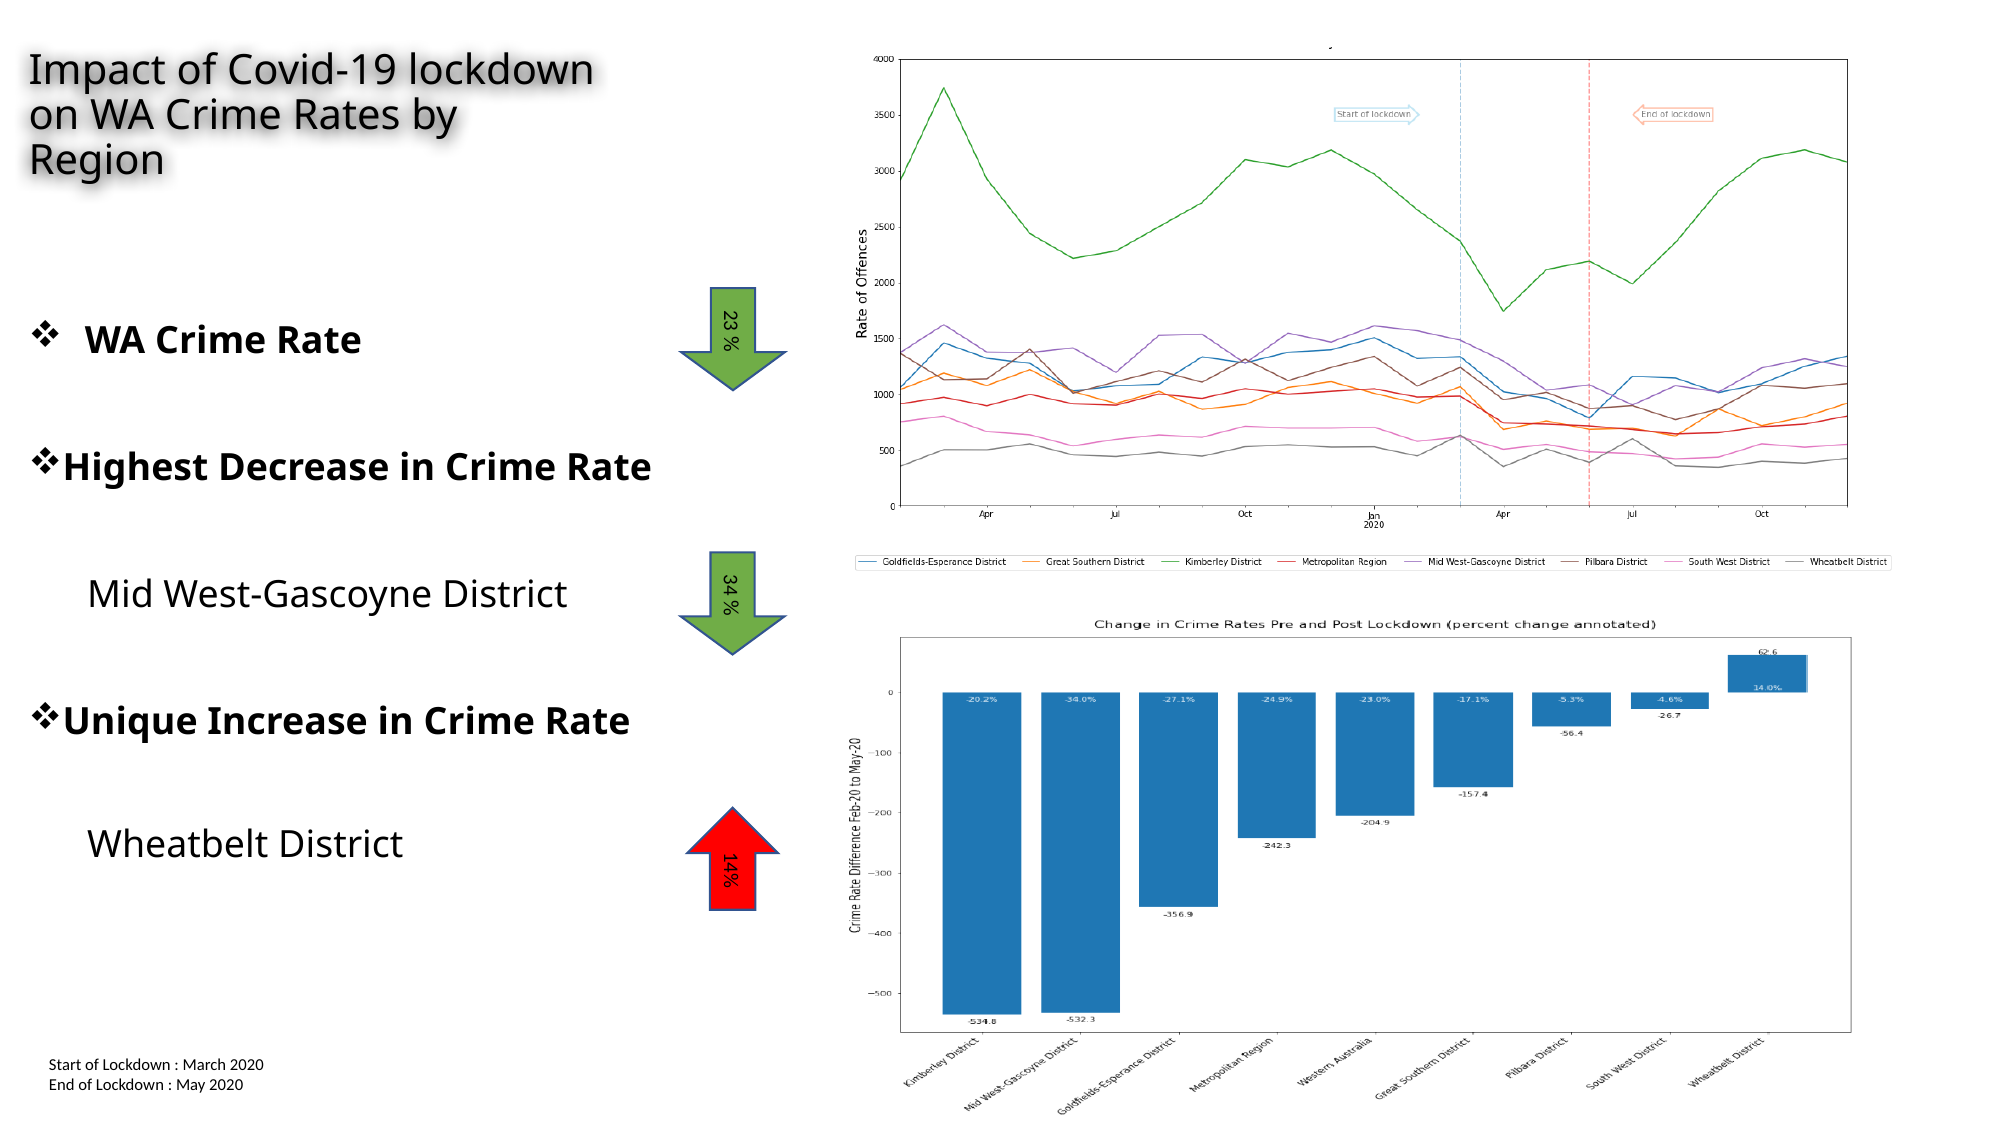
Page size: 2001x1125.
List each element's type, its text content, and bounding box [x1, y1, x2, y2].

text_box 34 % [677, 551, 788, 656]
picture [820, 592, 1897, 1125]
text_box 14% [684, 806, 781, 911]
text_box Start of Lockdown : March 2020 End of Lockdown : May 2020 [34, 1046, 682, 1102]
title Impact of Covid-19 lockdown on WA Crime Rates by Region [13, 40, 611, 193]
text_box 23 % [678, 287, 788, 392]
picture [855, 47, 1897, 580]
list WA Crime Rate Highest Decrease in Crime Rate Mid West-Gascoyne District Unique Increase in Crime Rate Wheatbelt District [13, 242, 844, 1021]
